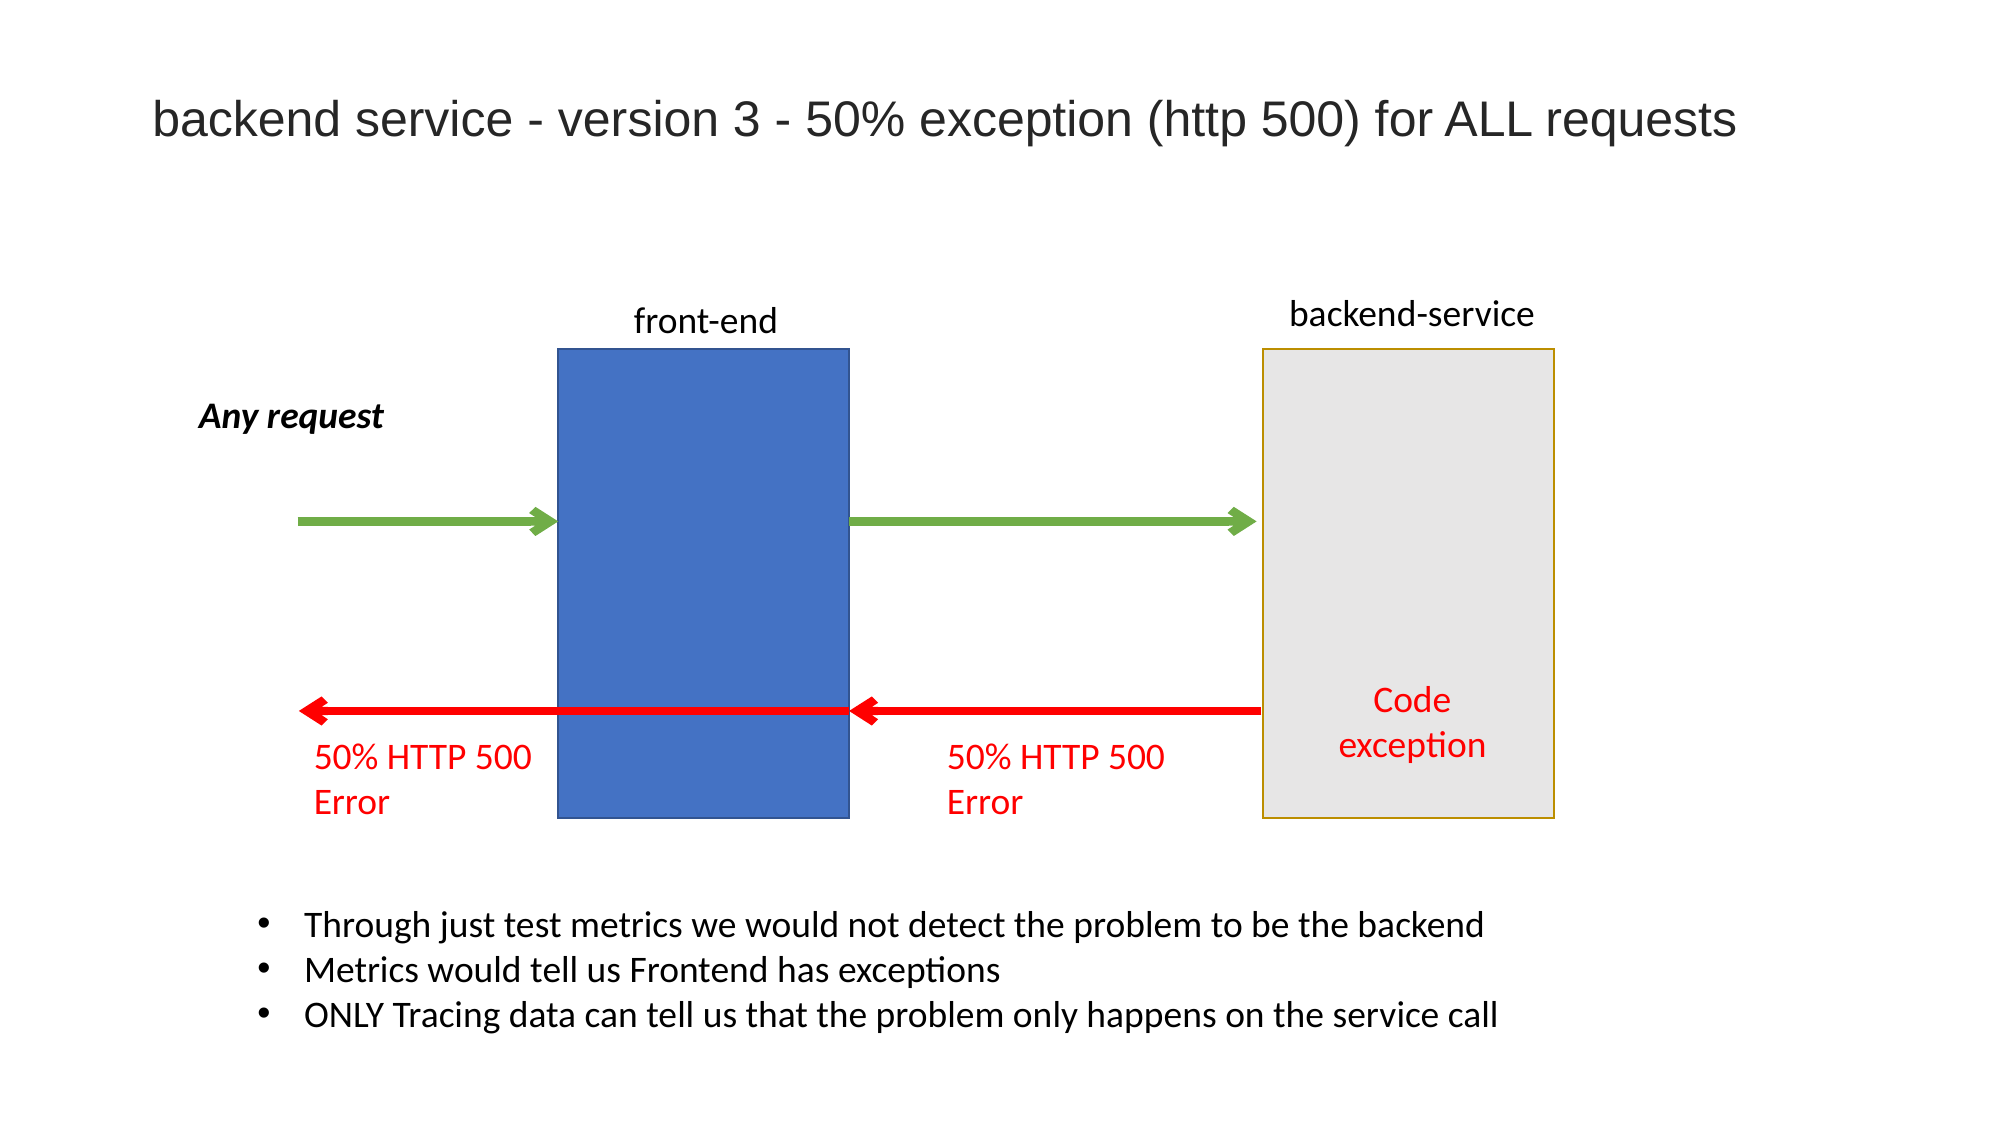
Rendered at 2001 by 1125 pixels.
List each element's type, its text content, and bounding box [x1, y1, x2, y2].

text_box backend-service [1274, 281, 1551, 342]
text_box [557, 348, 850, 710]
title backend service - version 3 - 50% exception (http 500) for ALL requests [137, 59, 1863, 181]
text_box Any request [184, 383, 510, 443]
text_box [1262, 348, 1555, 819]
text_box Through just test metrics we would not detect the problem to be the backend Metrics would tell us Frontend has exceptions ONLY Tracing data can tell us that the problem only happens on the service call [242, 892, 1591, 1088]
text_box [557, 715, 850, 819]
text_box 50% HTTP 500 Error [932, 724, 1181, 829]
text_box 50% HTTP 500 Error [299, 724, 548, 829]
text_box Code exception [1300, 667, 1524, 773]
text_box front-end [619, 288, 794, 349]
